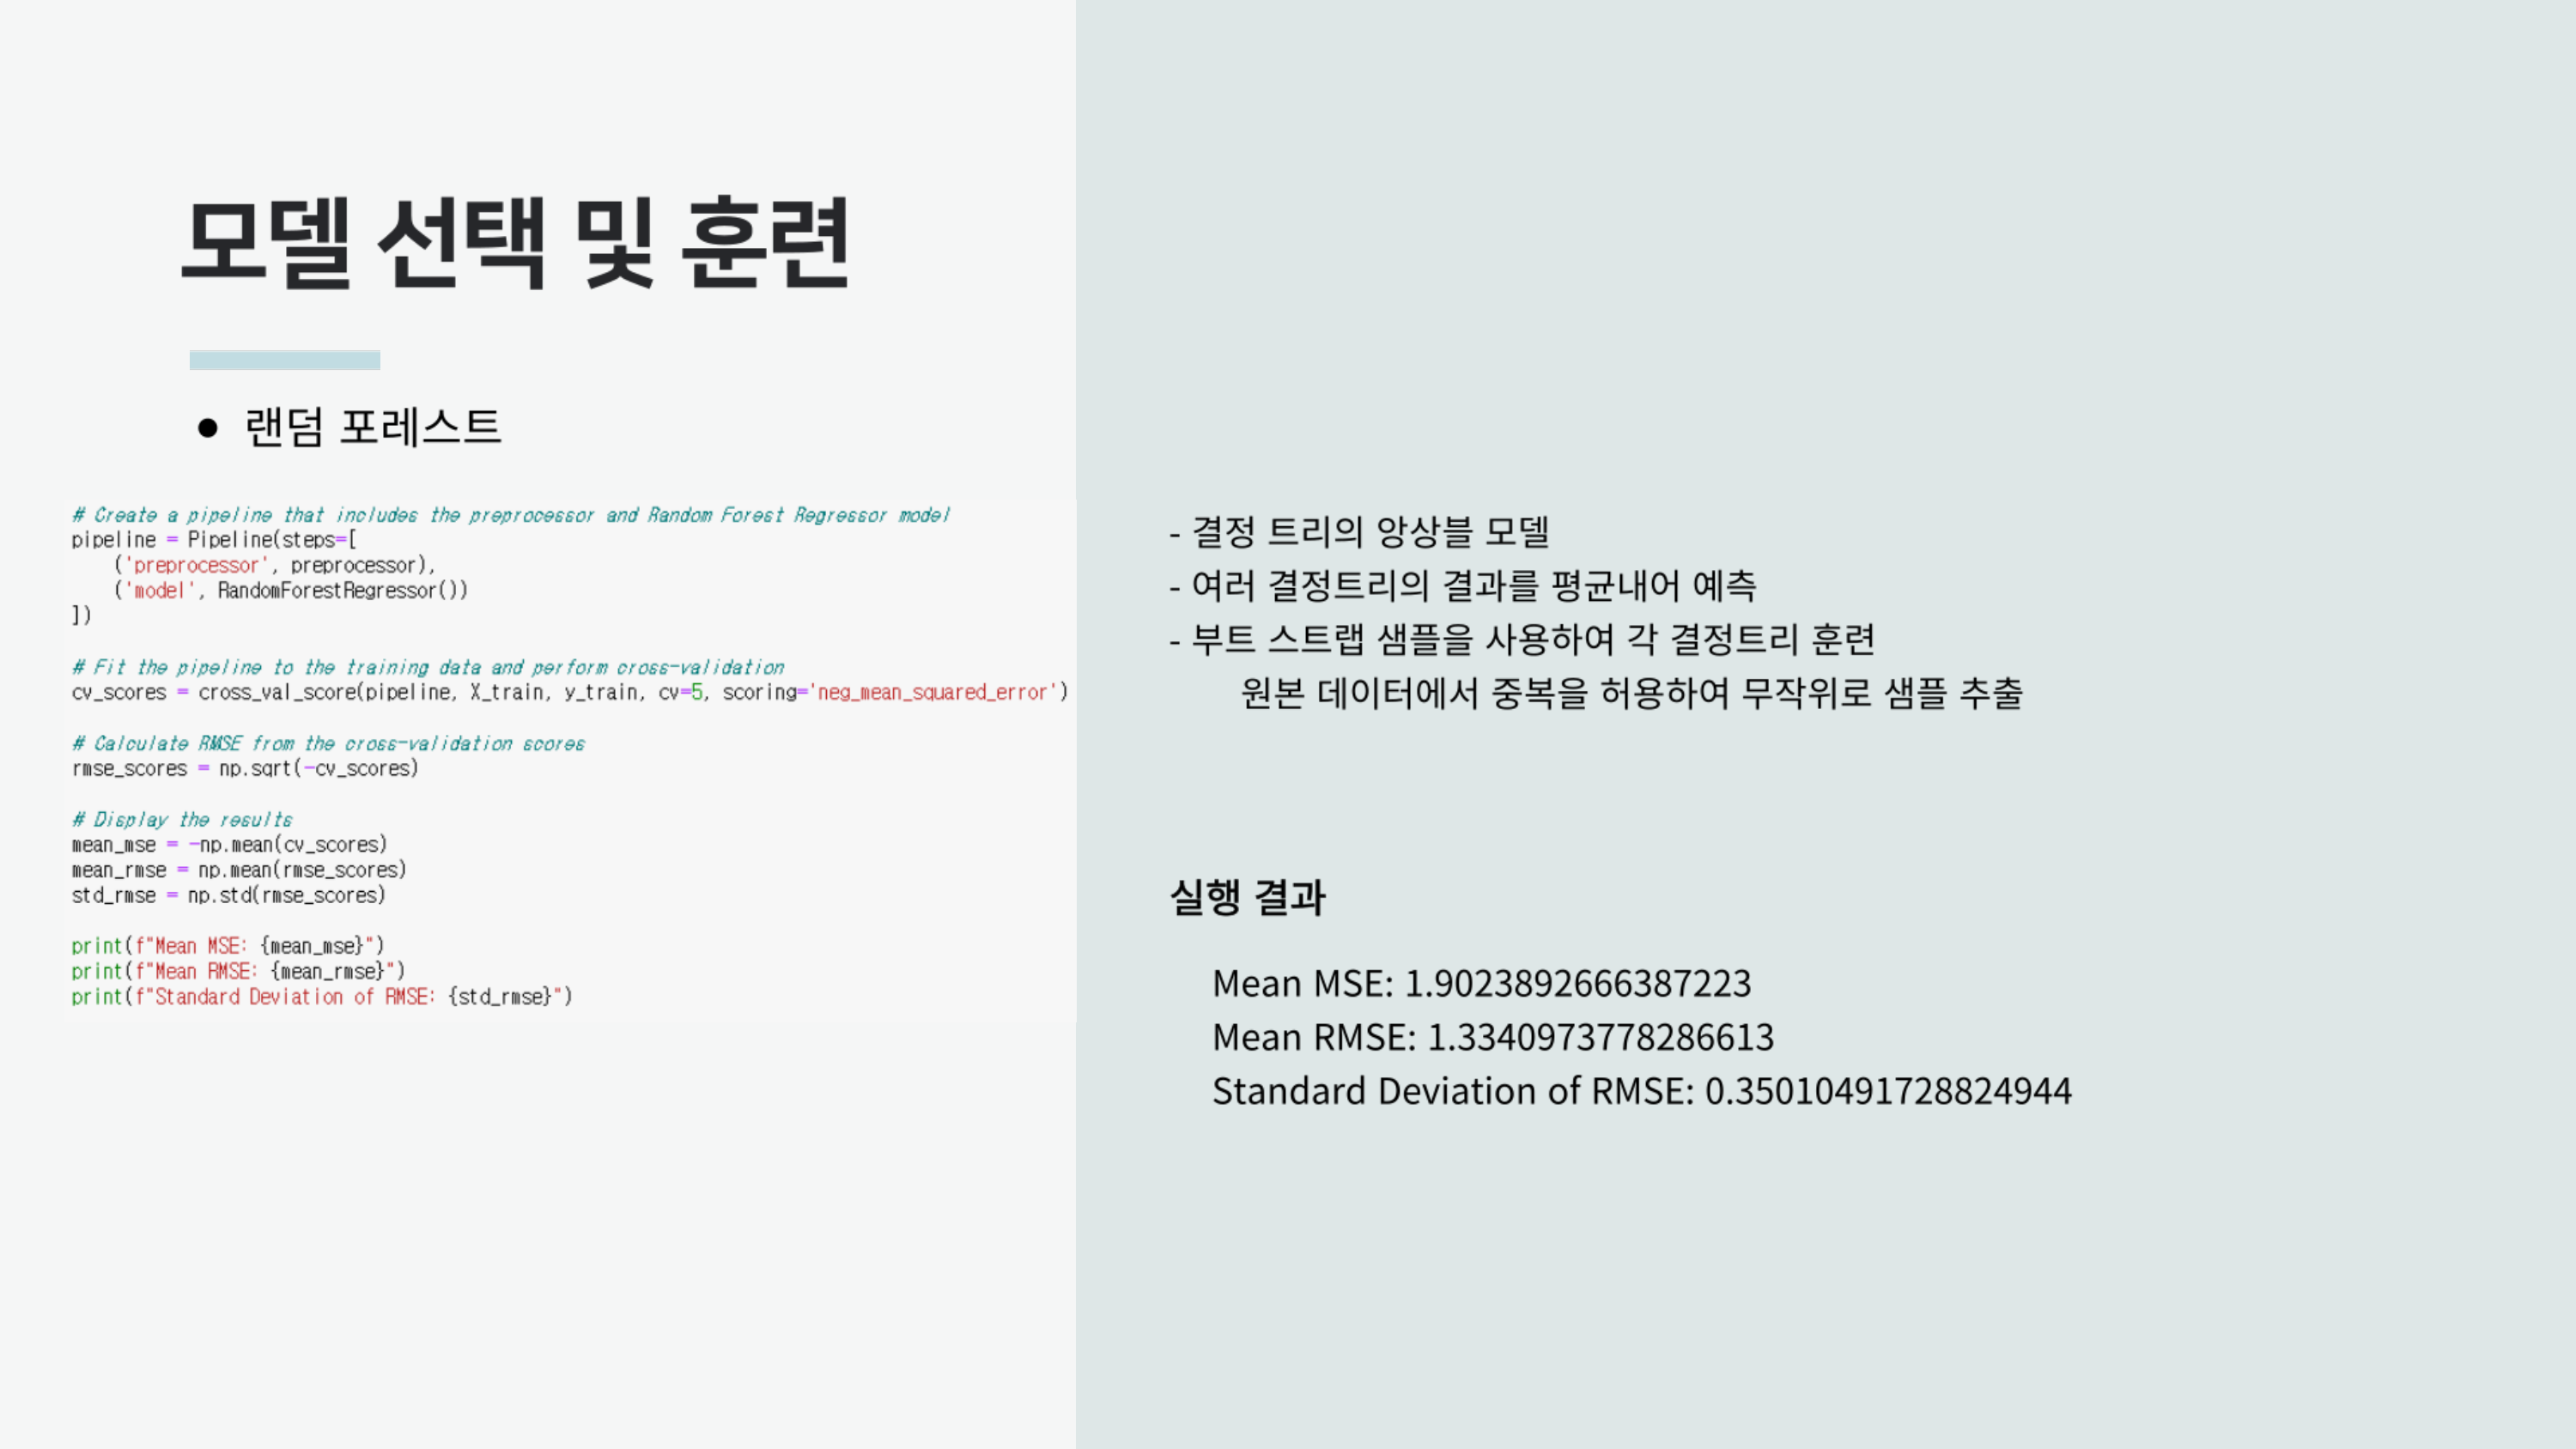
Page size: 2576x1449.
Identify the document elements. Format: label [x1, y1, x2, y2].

text_box [1076, 0, 2576, 1449]
picture [1158, 495, 2057, 804]
text_box [1169, 869, 2086, 1116]
picture [149, 134, 941, 502]
text_box [64, 500, 1078, 1022]
